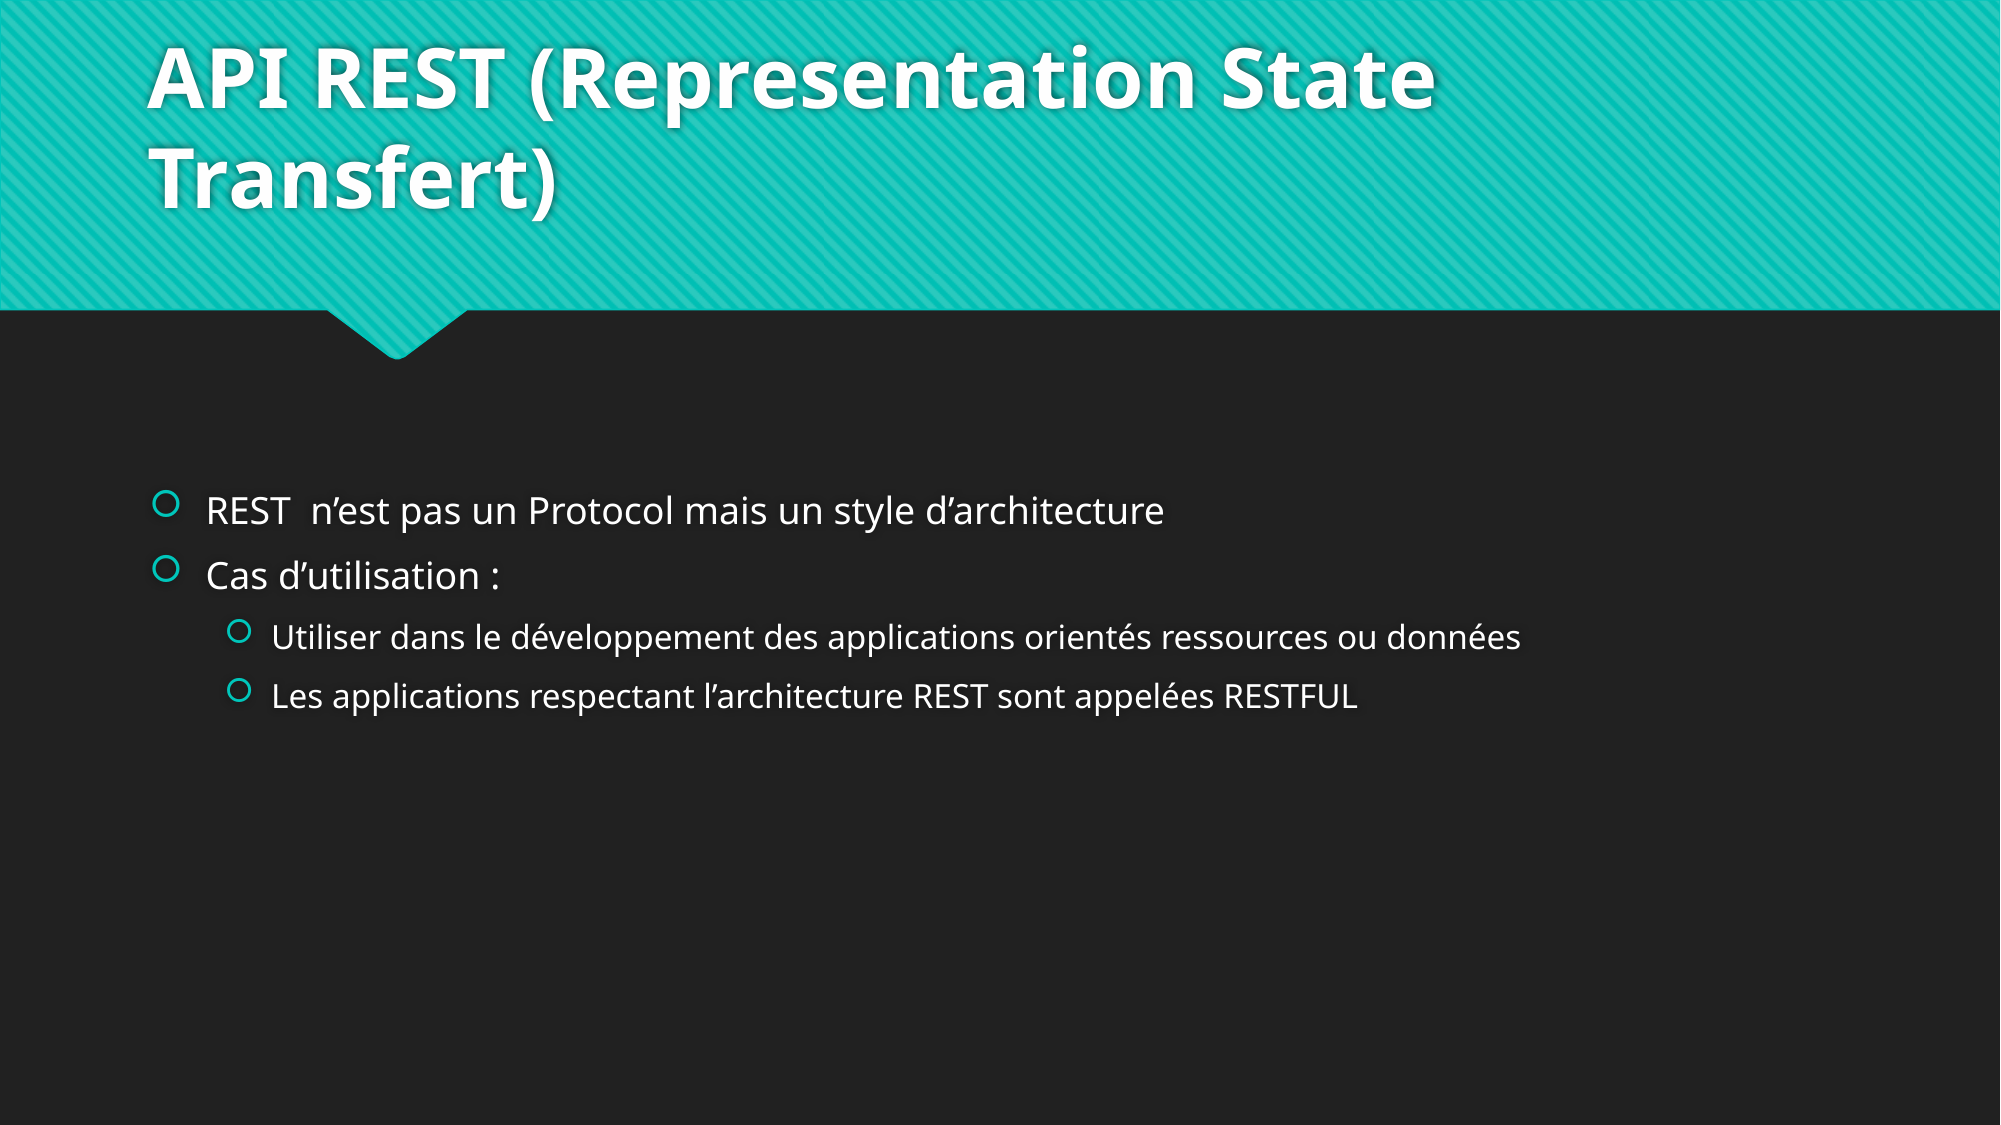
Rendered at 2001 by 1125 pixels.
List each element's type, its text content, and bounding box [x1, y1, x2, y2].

title API REST (Representation State Transfert) [132, 73, 1868, 233]
list REST n’est pas un Protocol mais un style d’architecture Cas d’utilisation : Utiliser dans le développement des applications orientés ressources ou données Les applications respectant l’architecture REST sont appelées RESTFUL [134, 364, 1866, 962]
